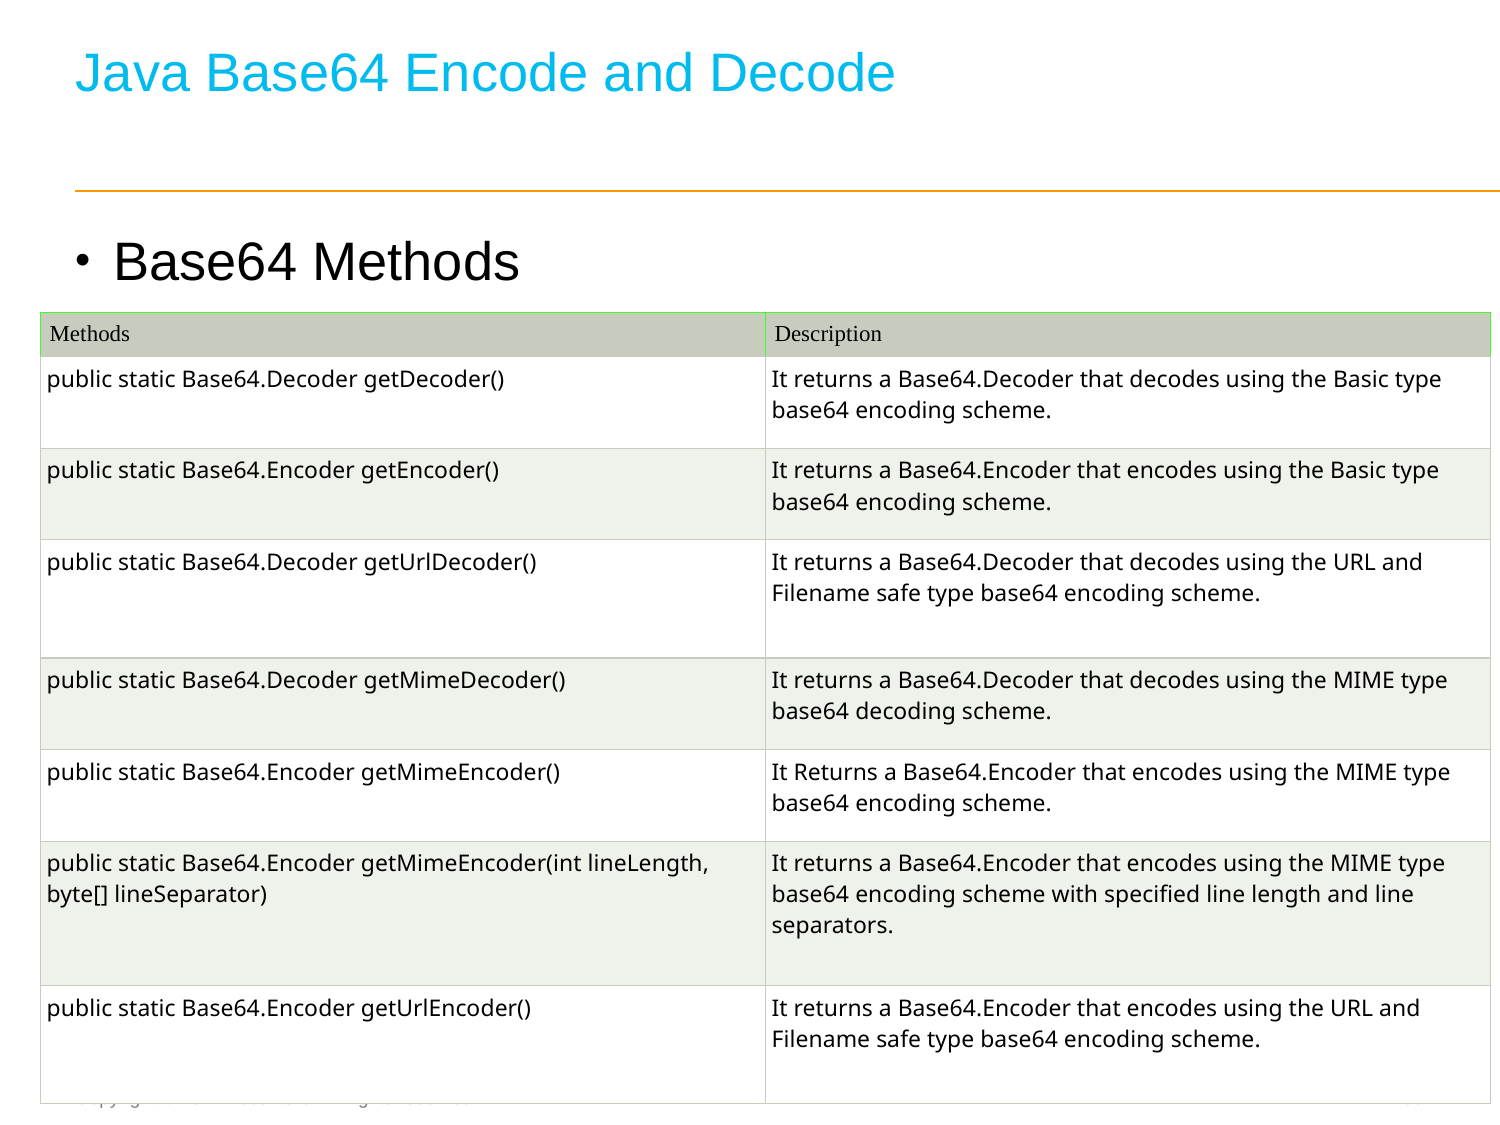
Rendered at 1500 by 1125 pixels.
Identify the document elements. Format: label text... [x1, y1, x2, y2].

list Base64 Methods [75, 226, 1425, 300]
title Java Base64 Encode and Decode [75, 27, 1422, 157]
table_cell public static Base64.Encoder getEncoder() [41, 449, 765, 539]
table_cell public static Base64.Decoder getUrlDecoder() [41, 540, 765, 657]
table_cell It returns a Base64.Encoder that encodes using the Basic type base64 encoding scheme. [766, 449, 1490, 539]
table_cell It returns a Base64.Decoder that decodes using the URL and Filename safe type base64 encoding scheme. [766, 540, 1490, 657]
table_cell public static Base64.Decoder getDecoder() [41, 357, 765, 448]
table_cell It returns a Base64.Decoder that decodes using the Basic type base64 encoding scheme. [766, 357, 1490, 448]
table_cell public static Base64.Decoder getMimeDecoder() [41, 659, 765, 749]
table_cell It Returns a Base64.Encoder that encodes using the MIME type base64 encoding scheme. [766, 750, 1490, 841]
table_header Description [766, 313, 1490, 356]
table_cell public static Base64.Encoder getMimeEncoder() [41, 750, 765, 841]
table_cell It returns a Base64.Encoder that encodes using the MIME type base64 encoding scheme with specified line length and line separators. [766, 842, 1490, 985]
table_cell It returns a Base64.Encoder that encodes using the URL and Filename safe type base64 encoding scheme. [766, 986, 1490, 1103]
table_cell public static Base64.Encoder getUrlEncoder() [41, 986, 765, 1103]
table_header Methods [41, 313, 765, 356]
table_cell public static Base64.Encoder getMimeEncoder(int lineLength, byte[] lineSeparator) [41, 842, 765, 985]
table_cell It returns a Base64.Decoder that decodes using the MIME type base64 decoding scheme. [766, 659, 1490, 749]
